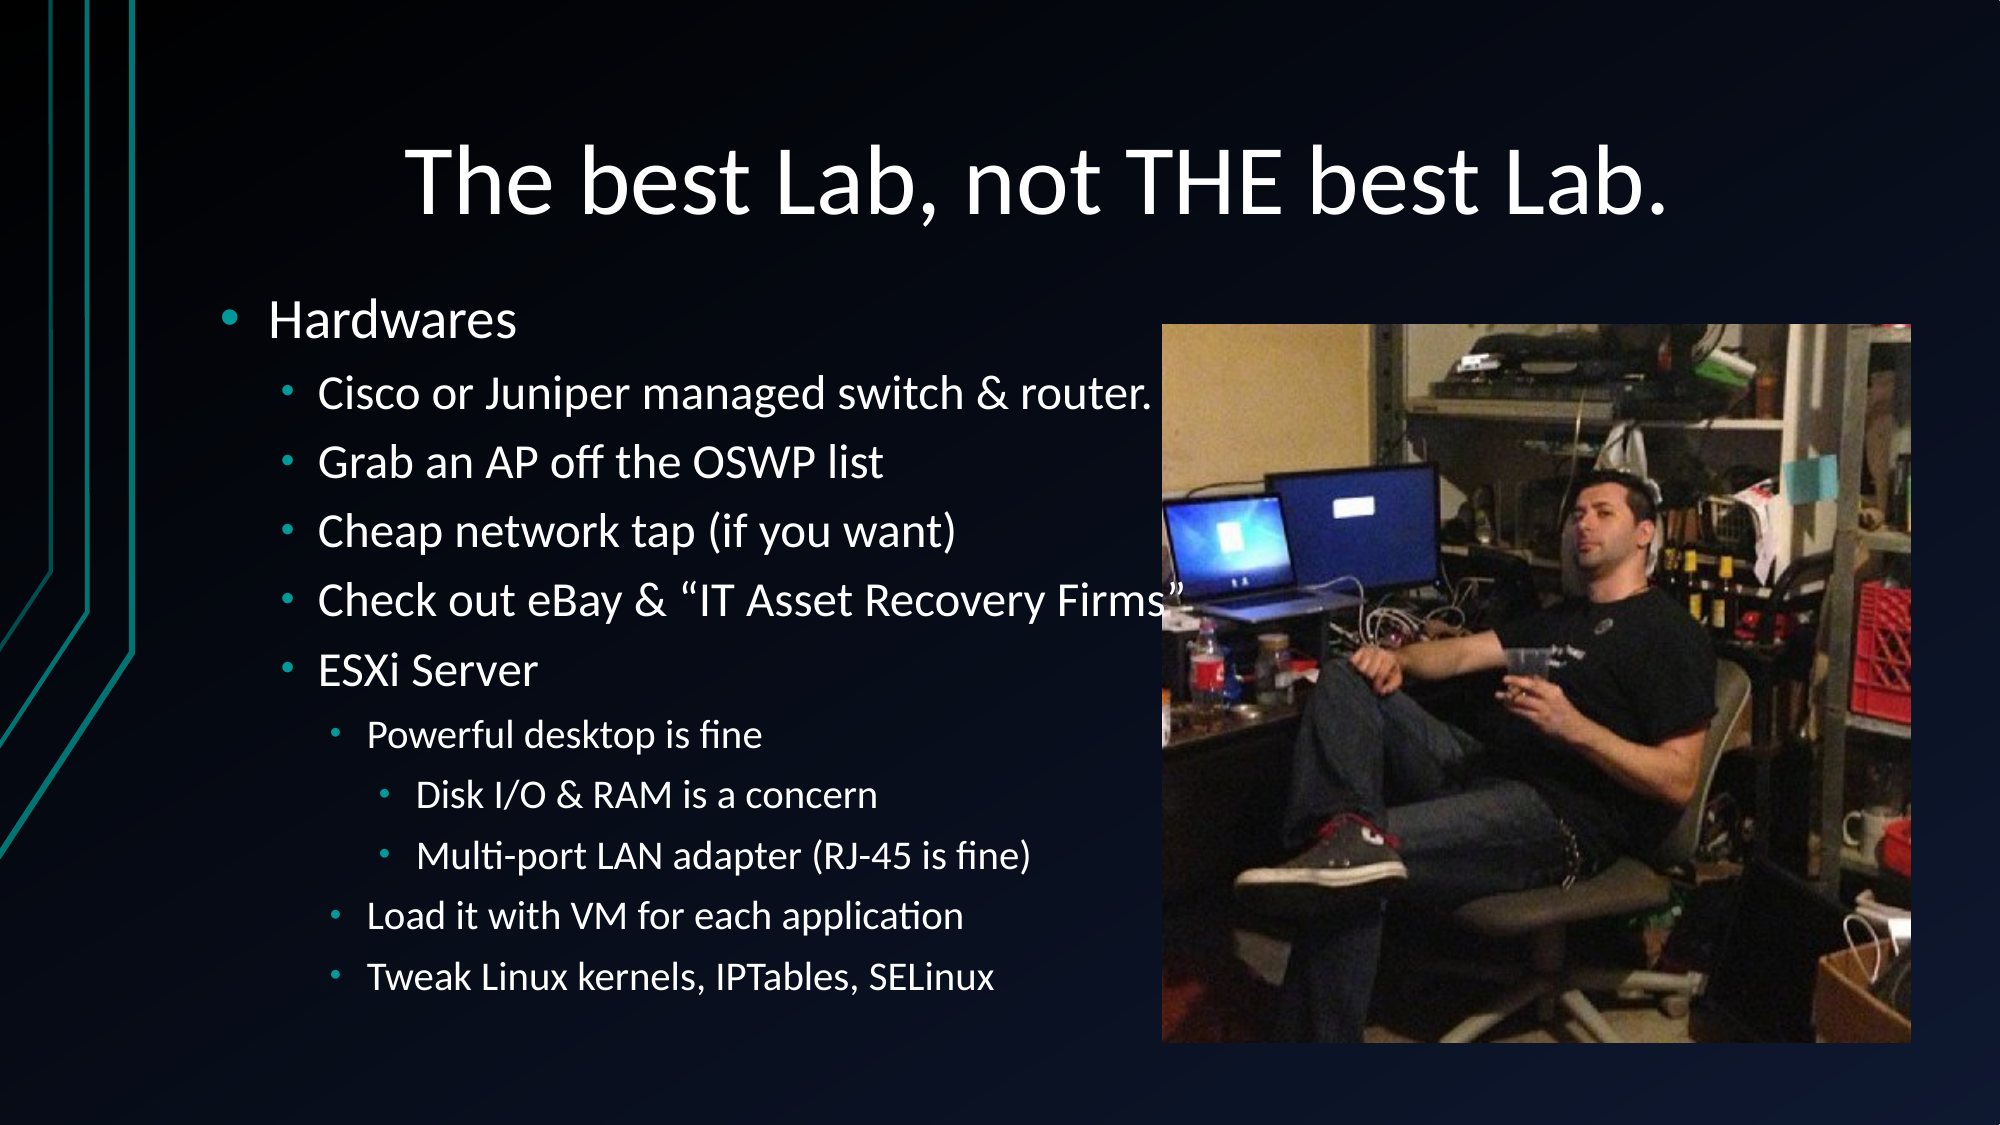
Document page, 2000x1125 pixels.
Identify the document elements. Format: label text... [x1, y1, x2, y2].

list Hardwares Cisco or Juniper managed switch & router. Grab an AP off the OSWP list Cheap network tap (if you want) Check out eBay & “IT Asset Recovery Firms” ESXi Server Powerful desktop is fine Disk I/O & RAM is a concern Multi-port LAN adapter (RJ-45 is fine) Load it with VM for each application Tweak Linux kernels, IPTables, SELinux [199, 279, 1900, 1012]
title The best Lab, not THE best Lab. [199, 45, 1900, 246]
picture [1161, 324, 1912, 1043]
